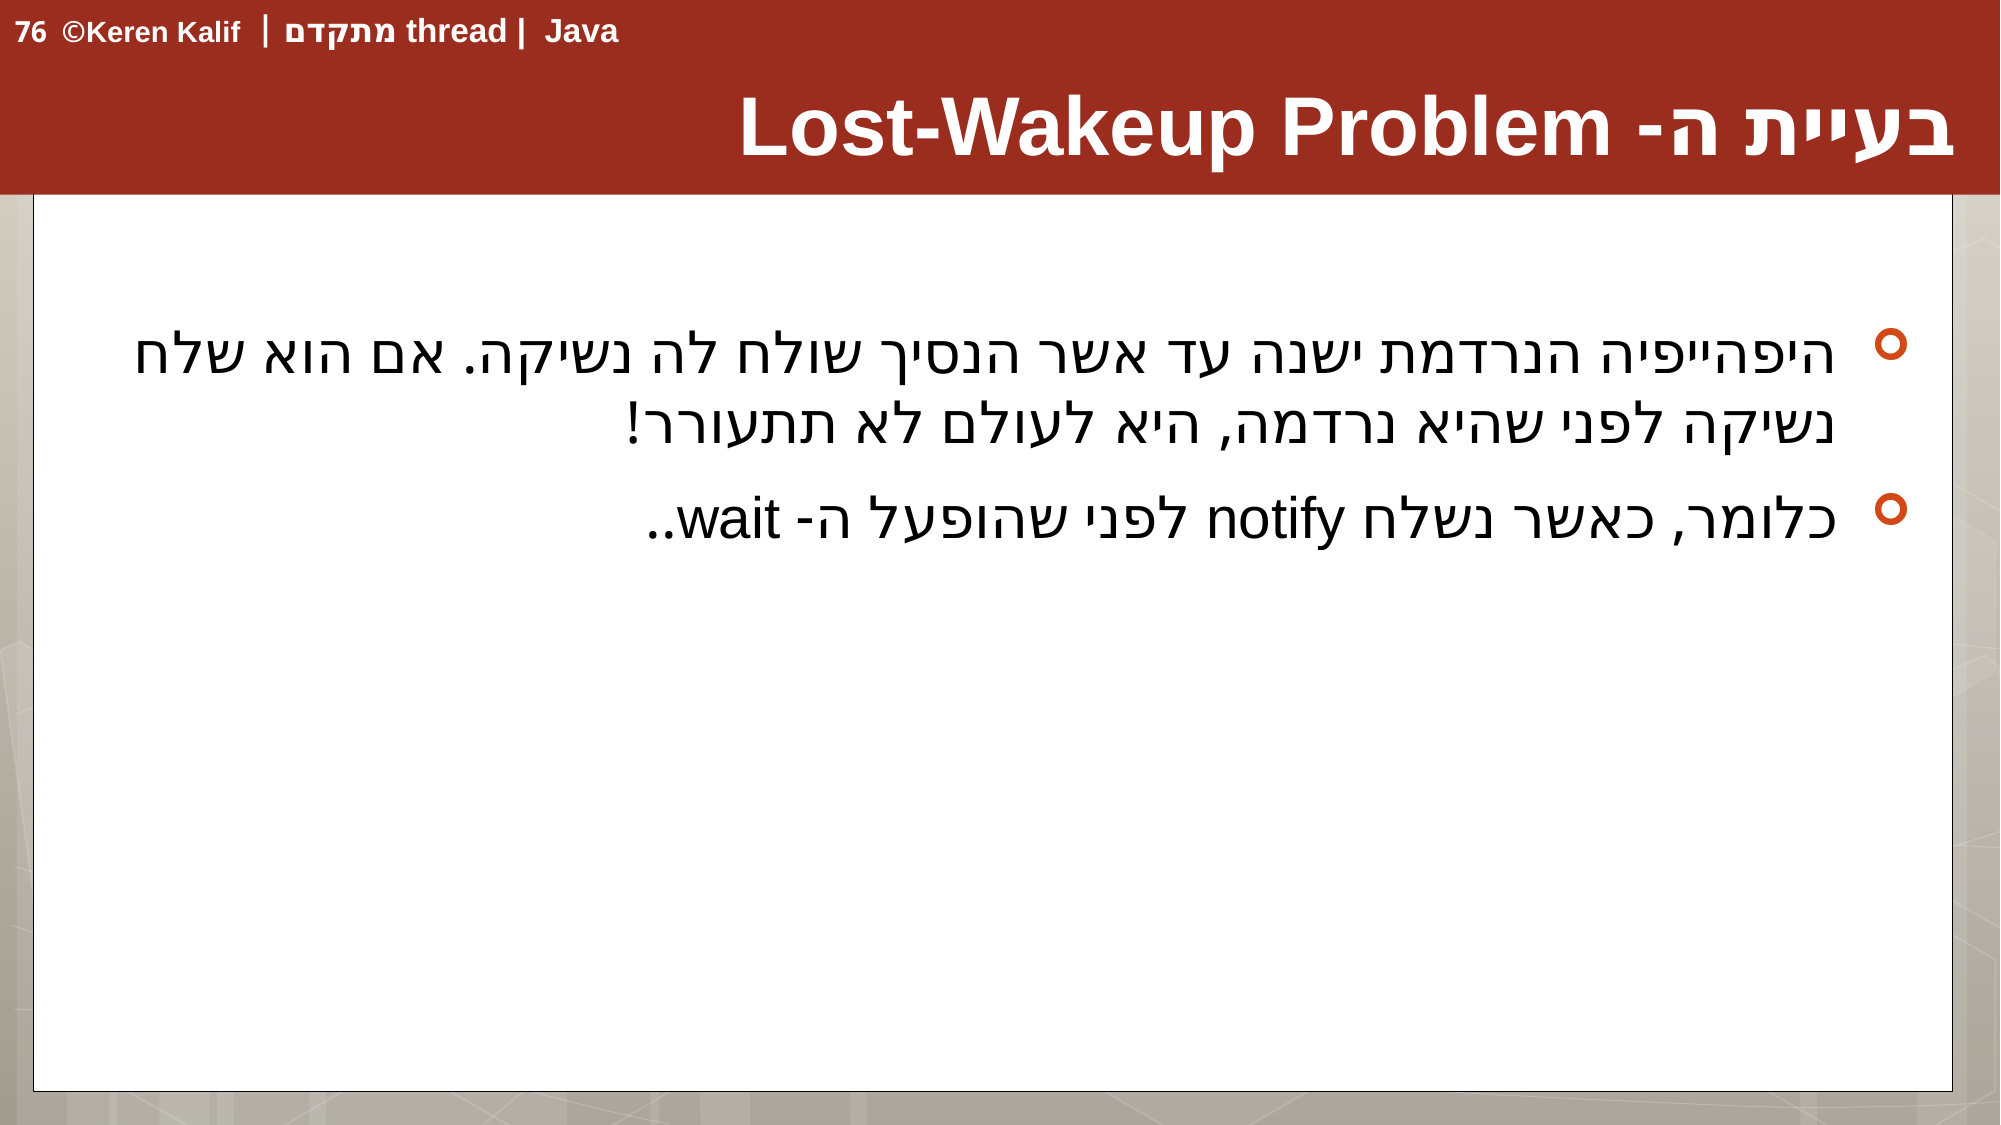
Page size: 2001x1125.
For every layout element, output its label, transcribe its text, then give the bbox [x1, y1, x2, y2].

title בעיית ה- Lost-Wakeup Problem [0, 64, 1973, 187]
list היפהייפיה הנרדמת ישנה עד אשר הנסיך שולח לה נשיקה. אם הוא שלח נשיקה לפני שהיא נרדמה, היא לעולם לא תתעורר! כלומר, כאשר נשלח notify לפני שהופעל ה- wait.. [52, 202, 1926, 1072]
